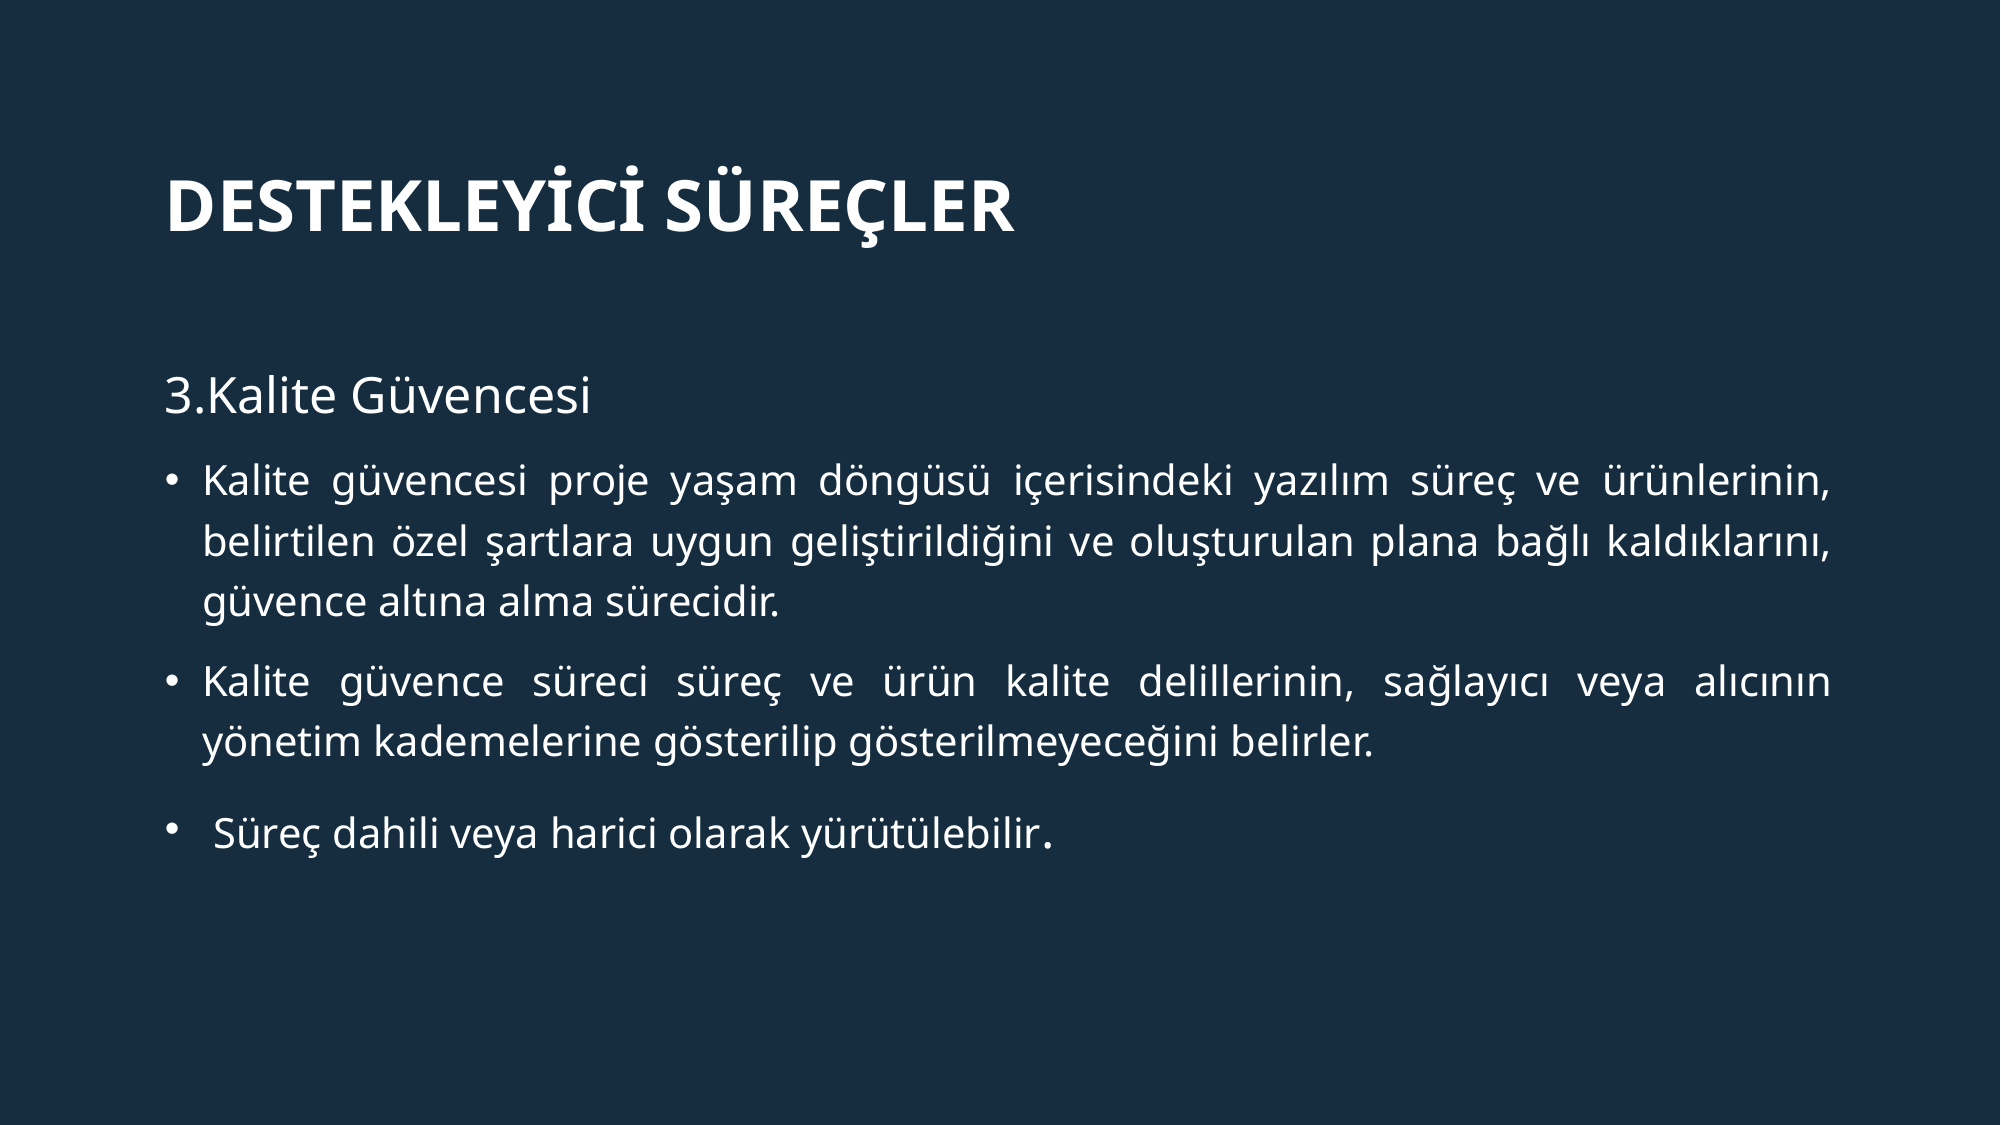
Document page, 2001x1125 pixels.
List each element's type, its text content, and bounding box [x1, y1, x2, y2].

list 3.Kalite Güvencesi Kalite güvencesi proje yaşam döngüsü içerisindeki yazılım süreç ve ürünlerinin, belirtilen özel şartlara uygun geliştirildiğini ve oluşturulan plana bağlı kaldıklarını, güvence altına alma sürecidir. Kalite güvence süreci süreç ve ürün kalite delillerinin, sağlayıcı veya alıcının yönetim kademelerine gösterilip gösterilmeyeceğini belirler. Süreç dahili veya harici olarak yürütülebilir. [149, 343, 1849, 950]
title Destekleyici süreçler [149, 99, 1849, 318]
